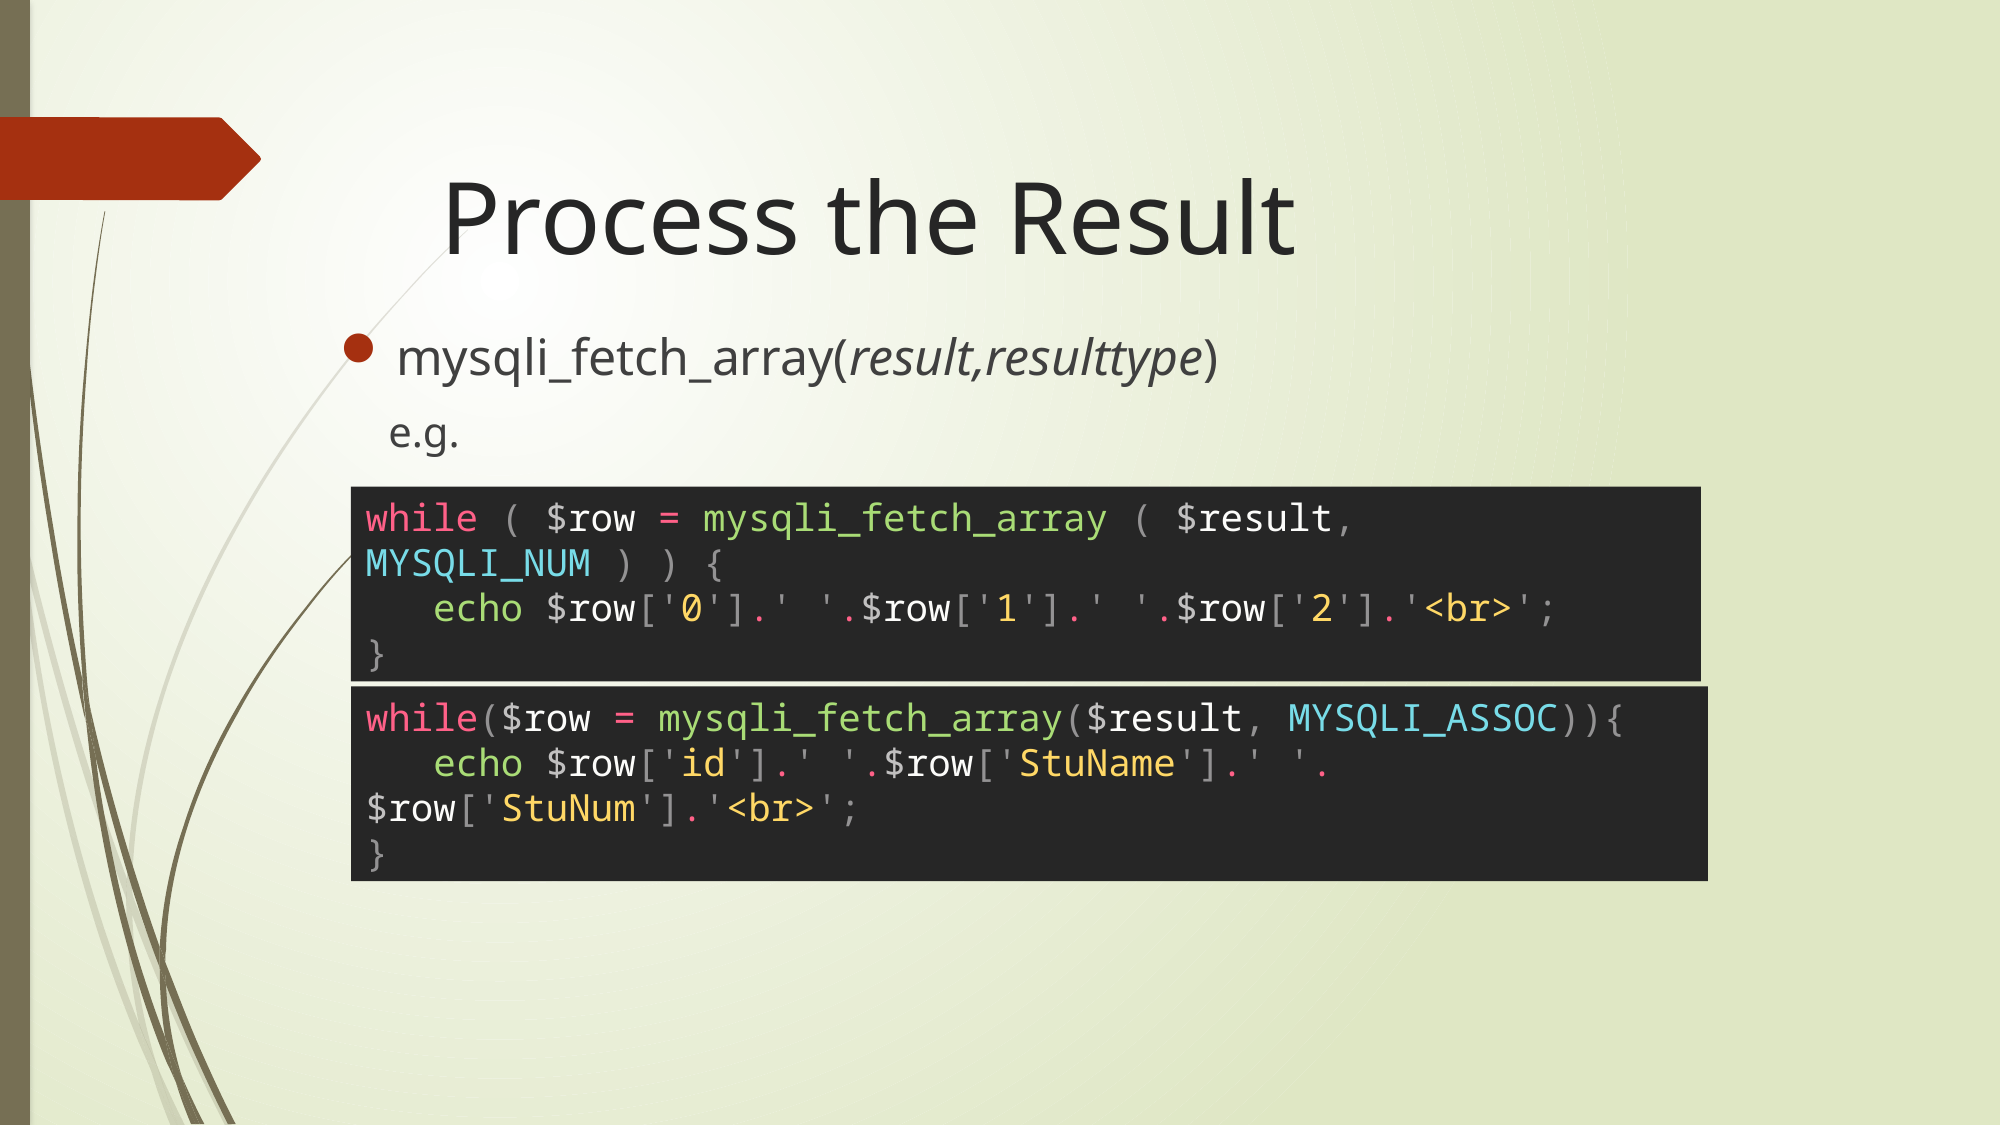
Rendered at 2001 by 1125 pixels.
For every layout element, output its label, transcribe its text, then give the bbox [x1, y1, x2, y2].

text_box while ( $row = mysqli_fetch_array ( $result, MYSQLI_NUM ) ) { echo $row['0'].' '.$row['1'].' '.$row['2'].'<br>'; } [350, 486, 1701, 682]
list mysqli_fetch_array(result,resulttype) e.g. [324, 317, 1675, 896]
text_box while($row = mysqli_fetch_array($result, MYSQLI_ASSOC)){ echo $row['id'].' '.$row['StuName'].' '.$row['StuNum'].'<br>'; } [351, 686, 1708, 882]
title Process the Result [425, 147, 1888, 358]
